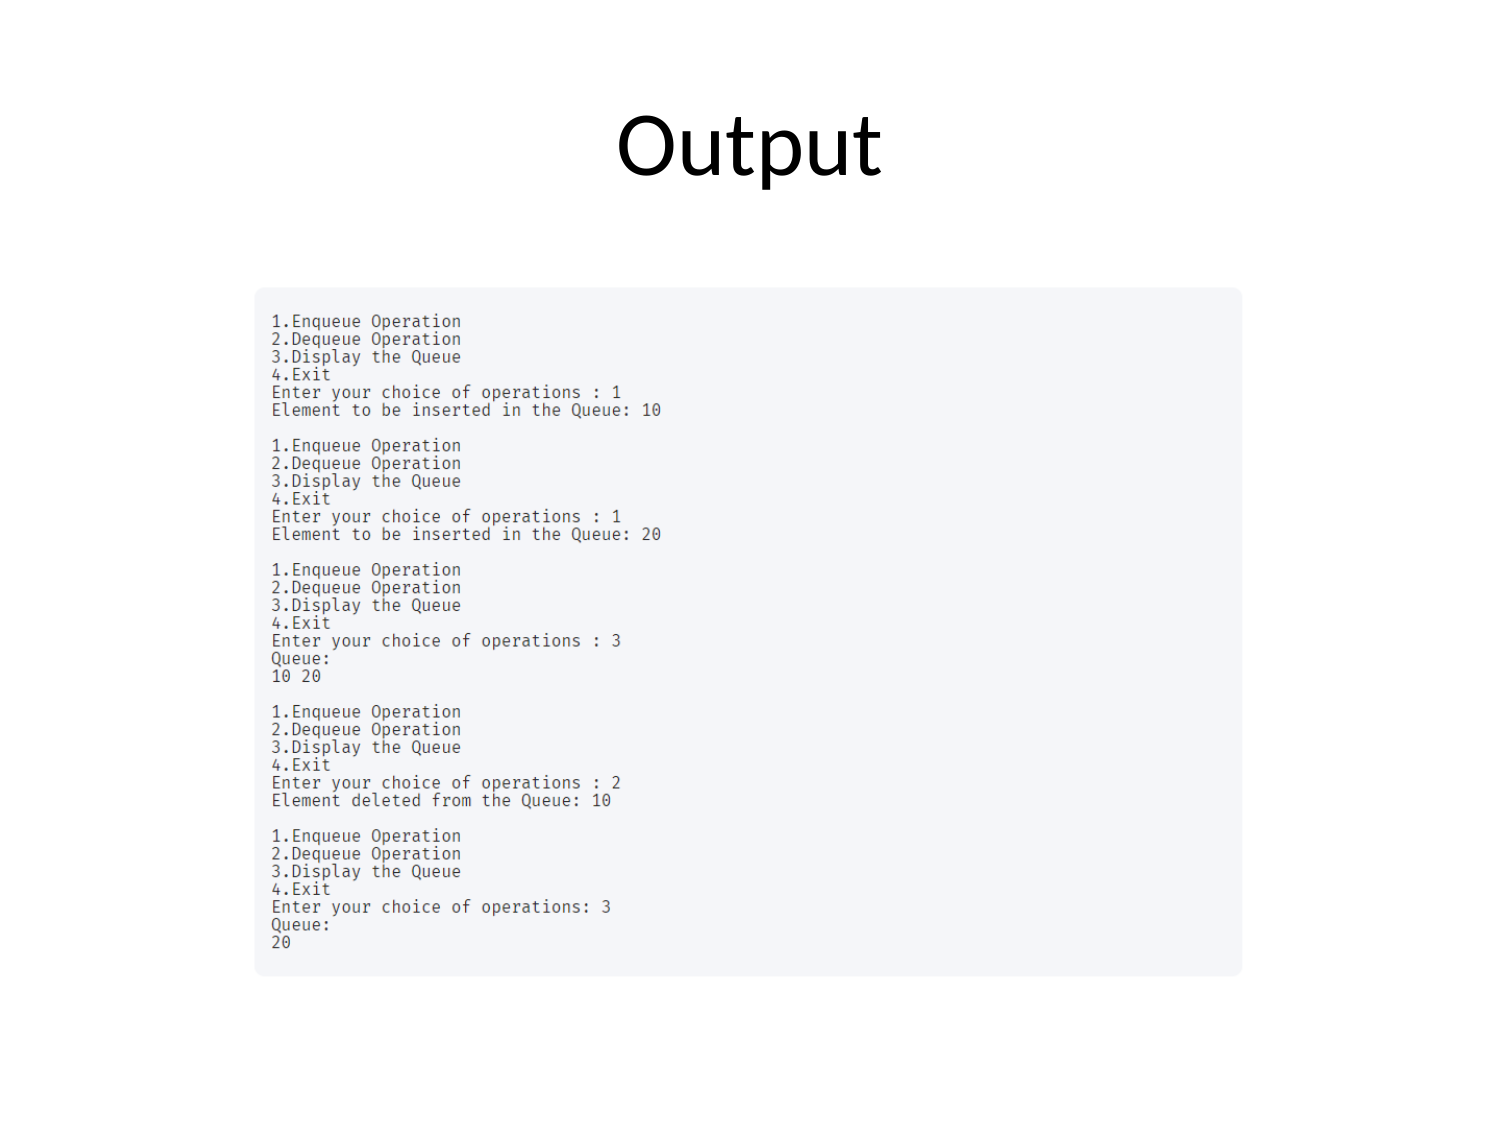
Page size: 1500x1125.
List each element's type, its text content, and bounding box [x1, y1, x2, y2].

title Output [75, 45, 1425, 233]
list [240, 276, 1260, 991]
